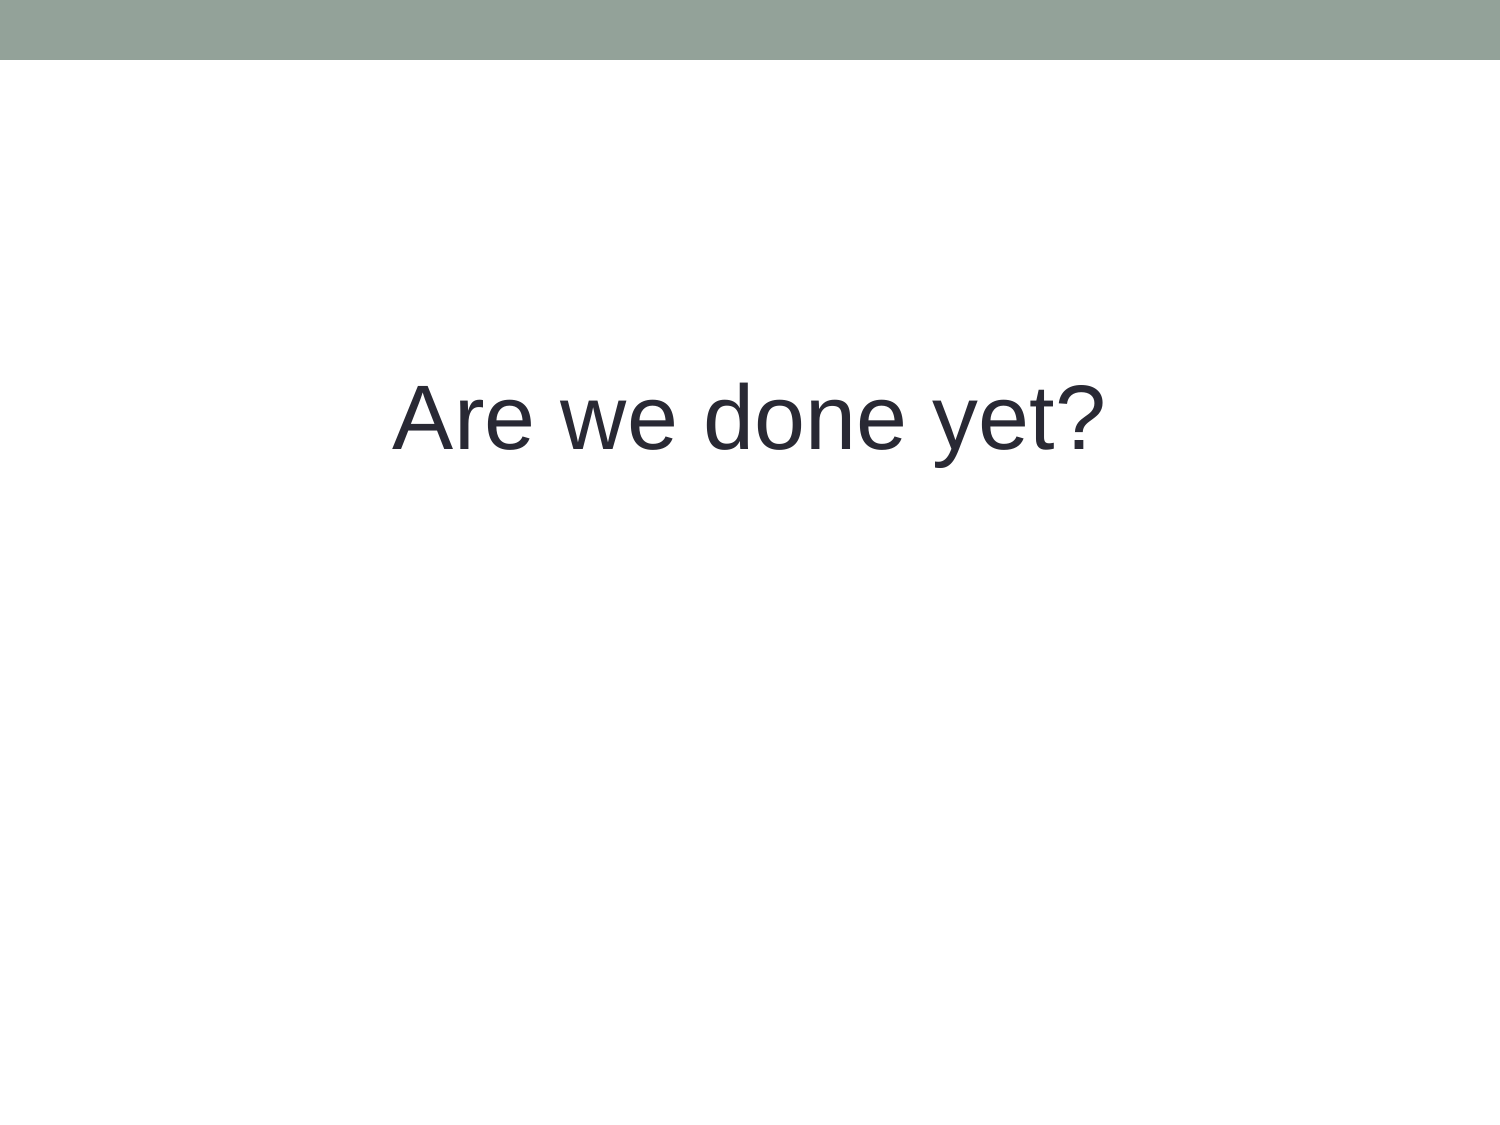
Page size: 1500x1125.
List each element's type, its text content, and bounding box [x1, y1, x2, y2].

text_box Are we done yet? [74, 350, 1425, 700]
